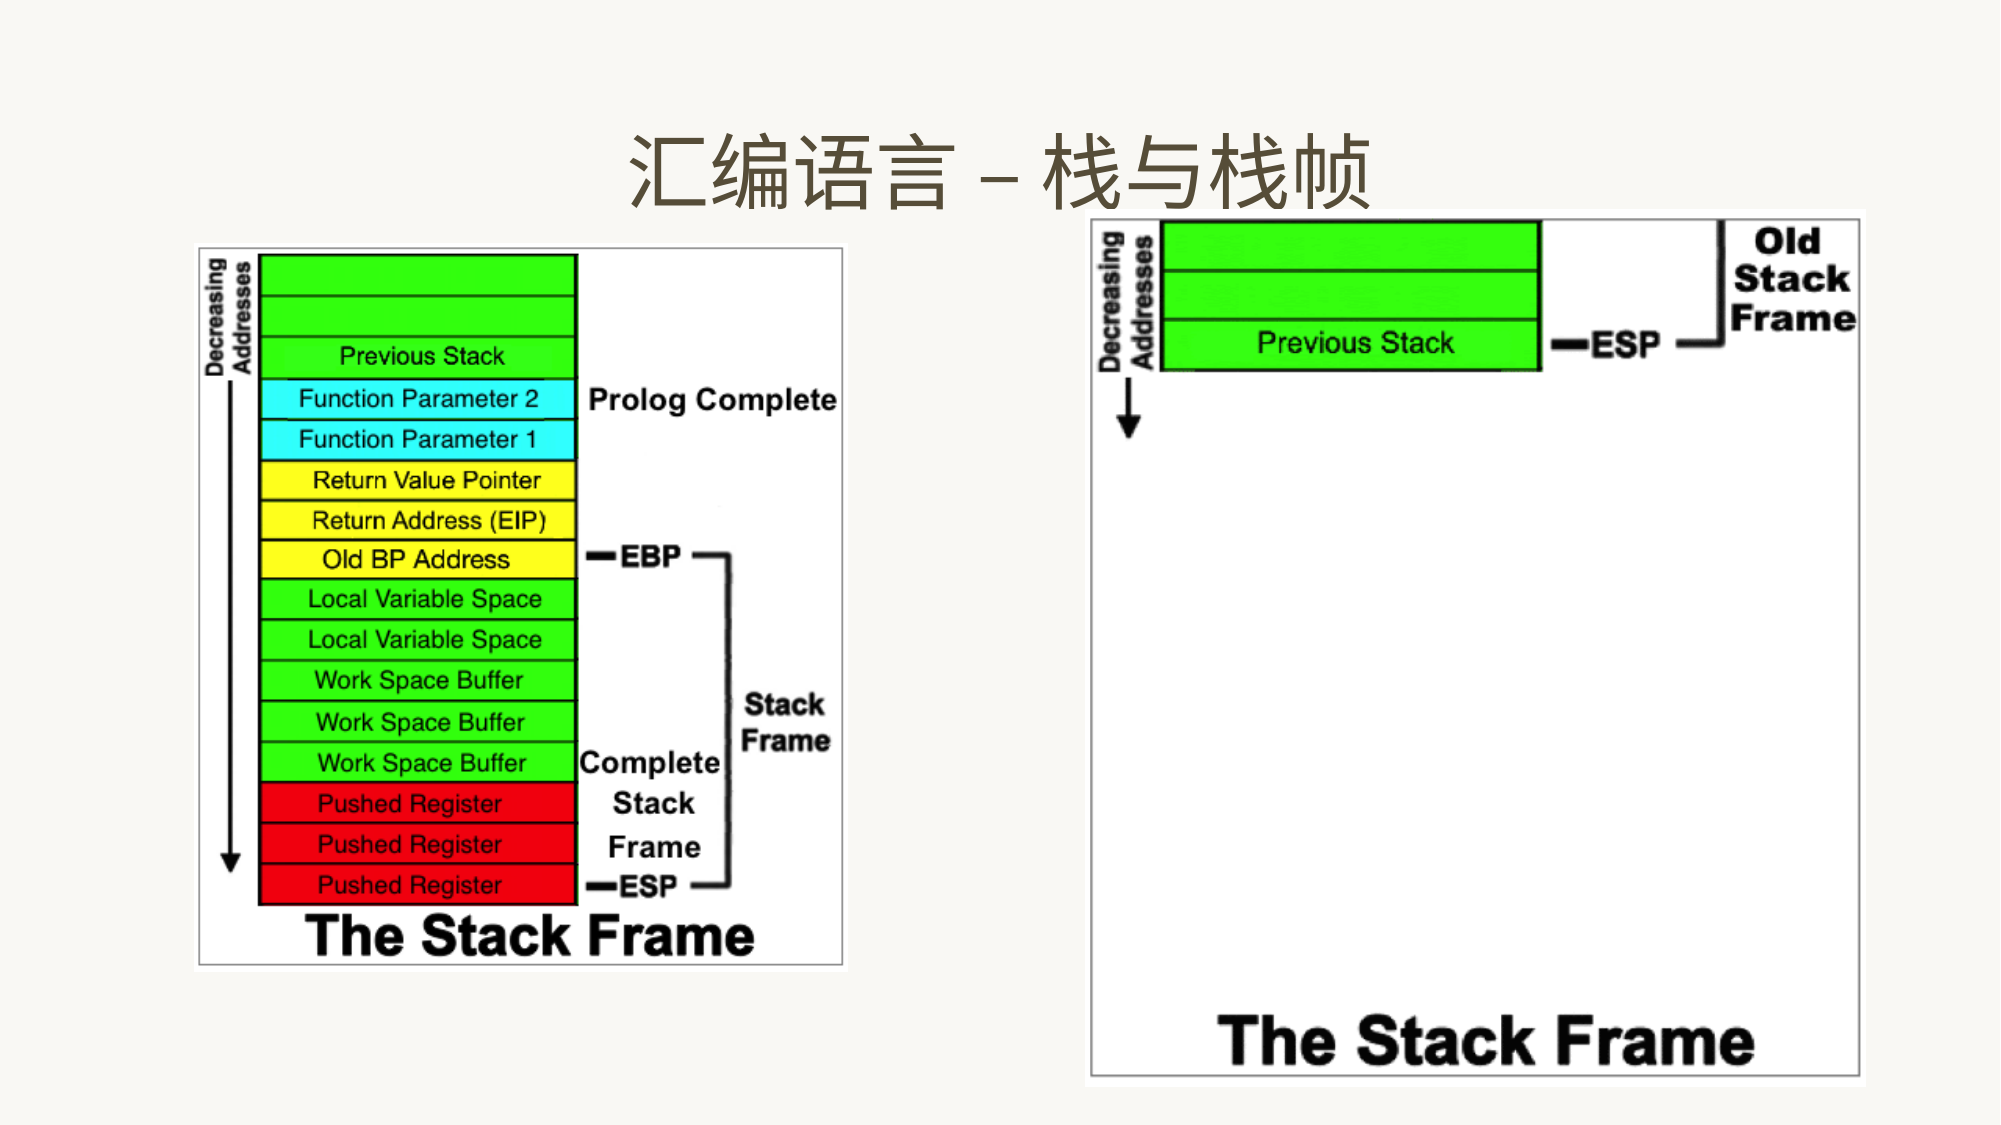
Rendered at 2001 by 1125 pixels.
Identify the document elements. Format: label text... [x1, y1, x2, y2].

picture [194, 243, 848, 972]
text_box 汇编语言 – 栈与栈帧 [541, 92, 1459, 228]
picture [1085, 209, 1866, 1087]
